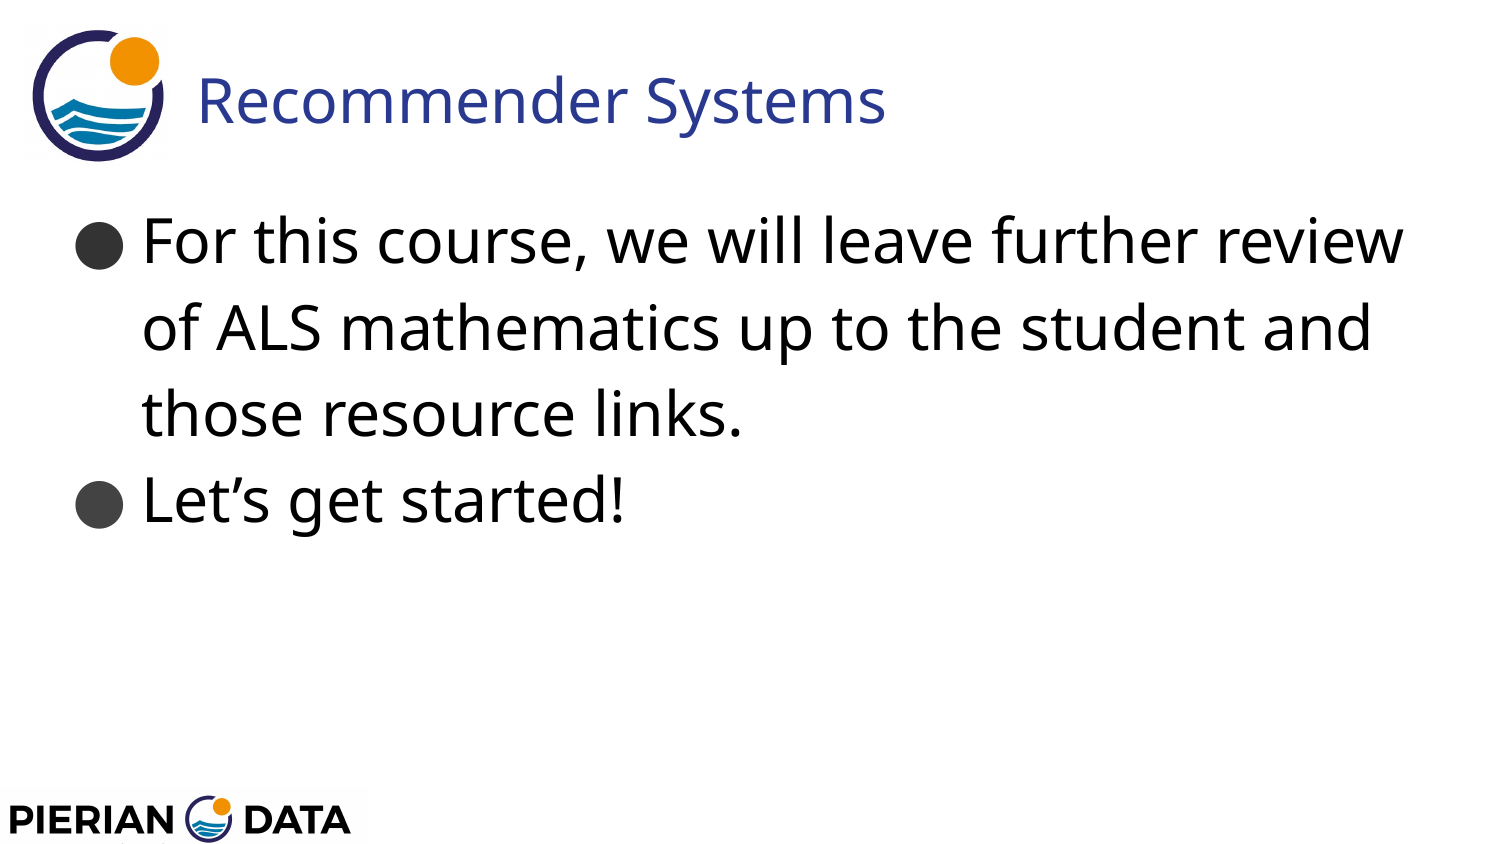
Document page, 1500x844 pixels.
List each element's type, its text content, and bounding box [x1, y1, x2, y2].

picture [24, 24, 172, 167]
text_box [176, 34, 1330, 157]
text_box For this course, we will leave further review of ALS mathematics up to the student and those resource links. Let’s get started! [51, 175, 1449, 723]
picture [0, 787, 368, 844]
text_box Recommender Systems [181, 45, 1500, 146]
